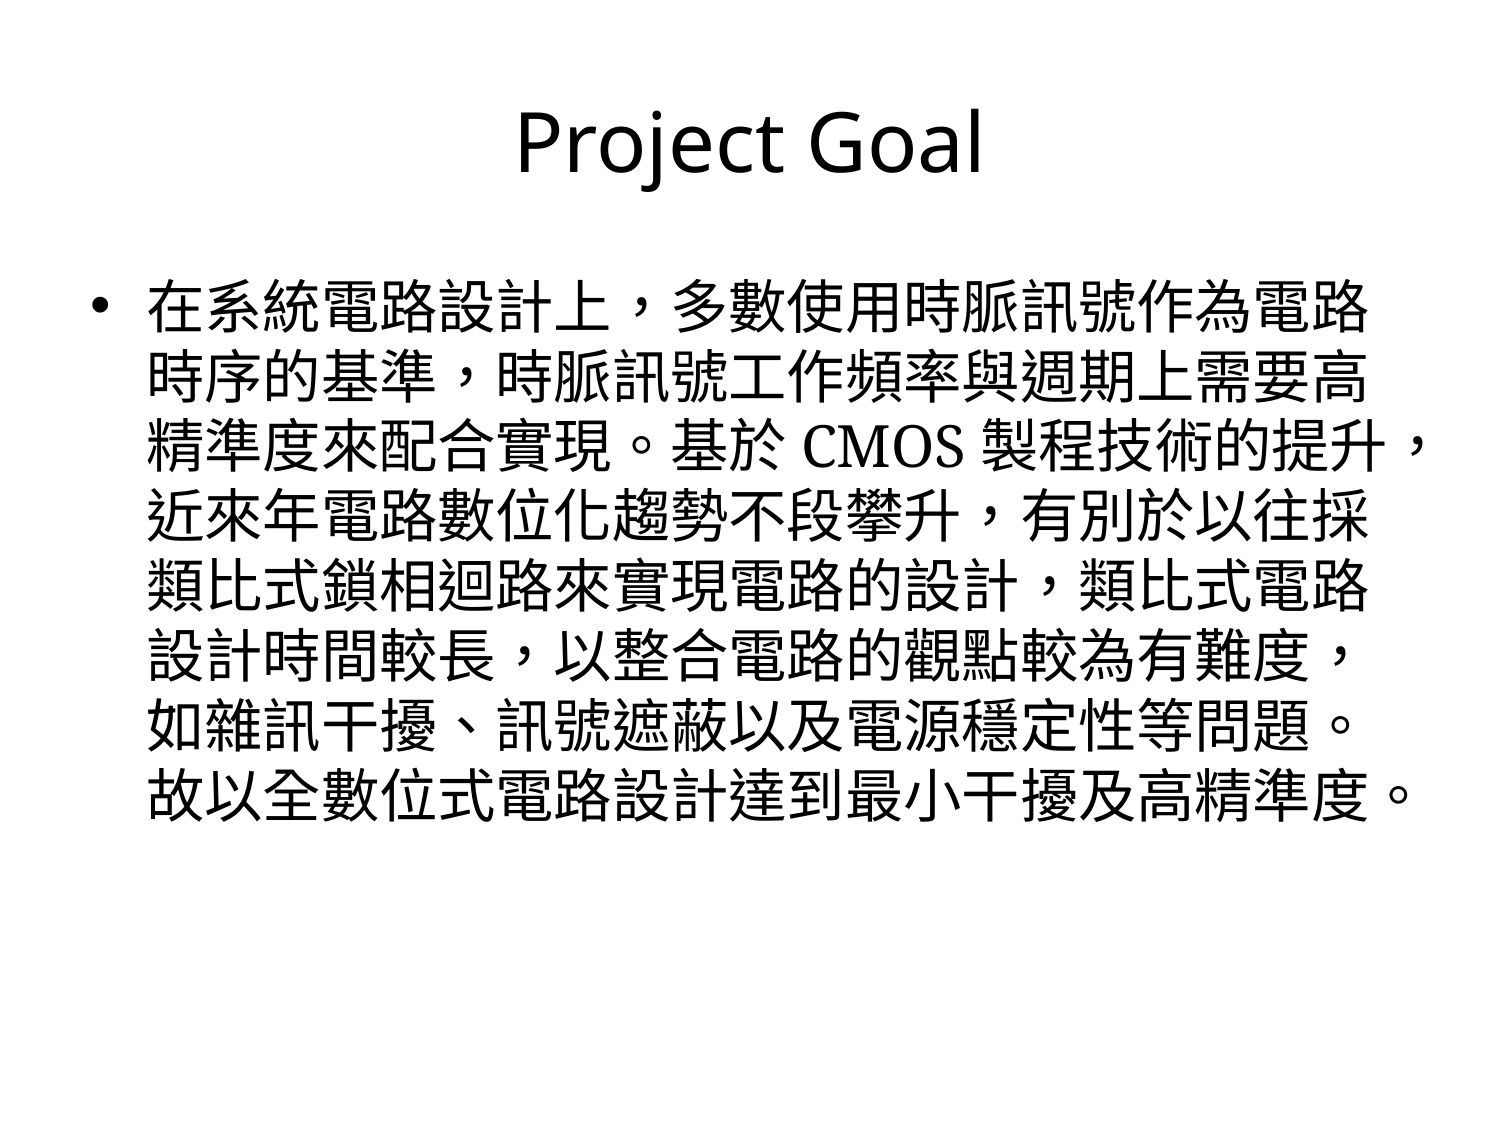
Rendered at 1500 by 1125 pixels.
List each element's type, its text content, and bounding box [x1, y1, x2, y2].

list 在系統電路設計上，多數使用時脈訊號作為電路時序的基準，時脈訊號工作頻率與週期上需要高精準度來配合實現。基於CMOS製程技術的提升，近來年電路數位化趨勢不段攀升，有別於以往採類比式鎖相迴路來實現電路的設計，類比式電路設計時間較長，以整合電路的觀點較為有難度，如雜訊干擾、訊號遮蔽以及電源穩定性等問題。故以全數位式電路設計達到最小干擾及高精準度。 [75, 262, 1425, 1005]
title Project Goal [75, 45, 1425, 233]
